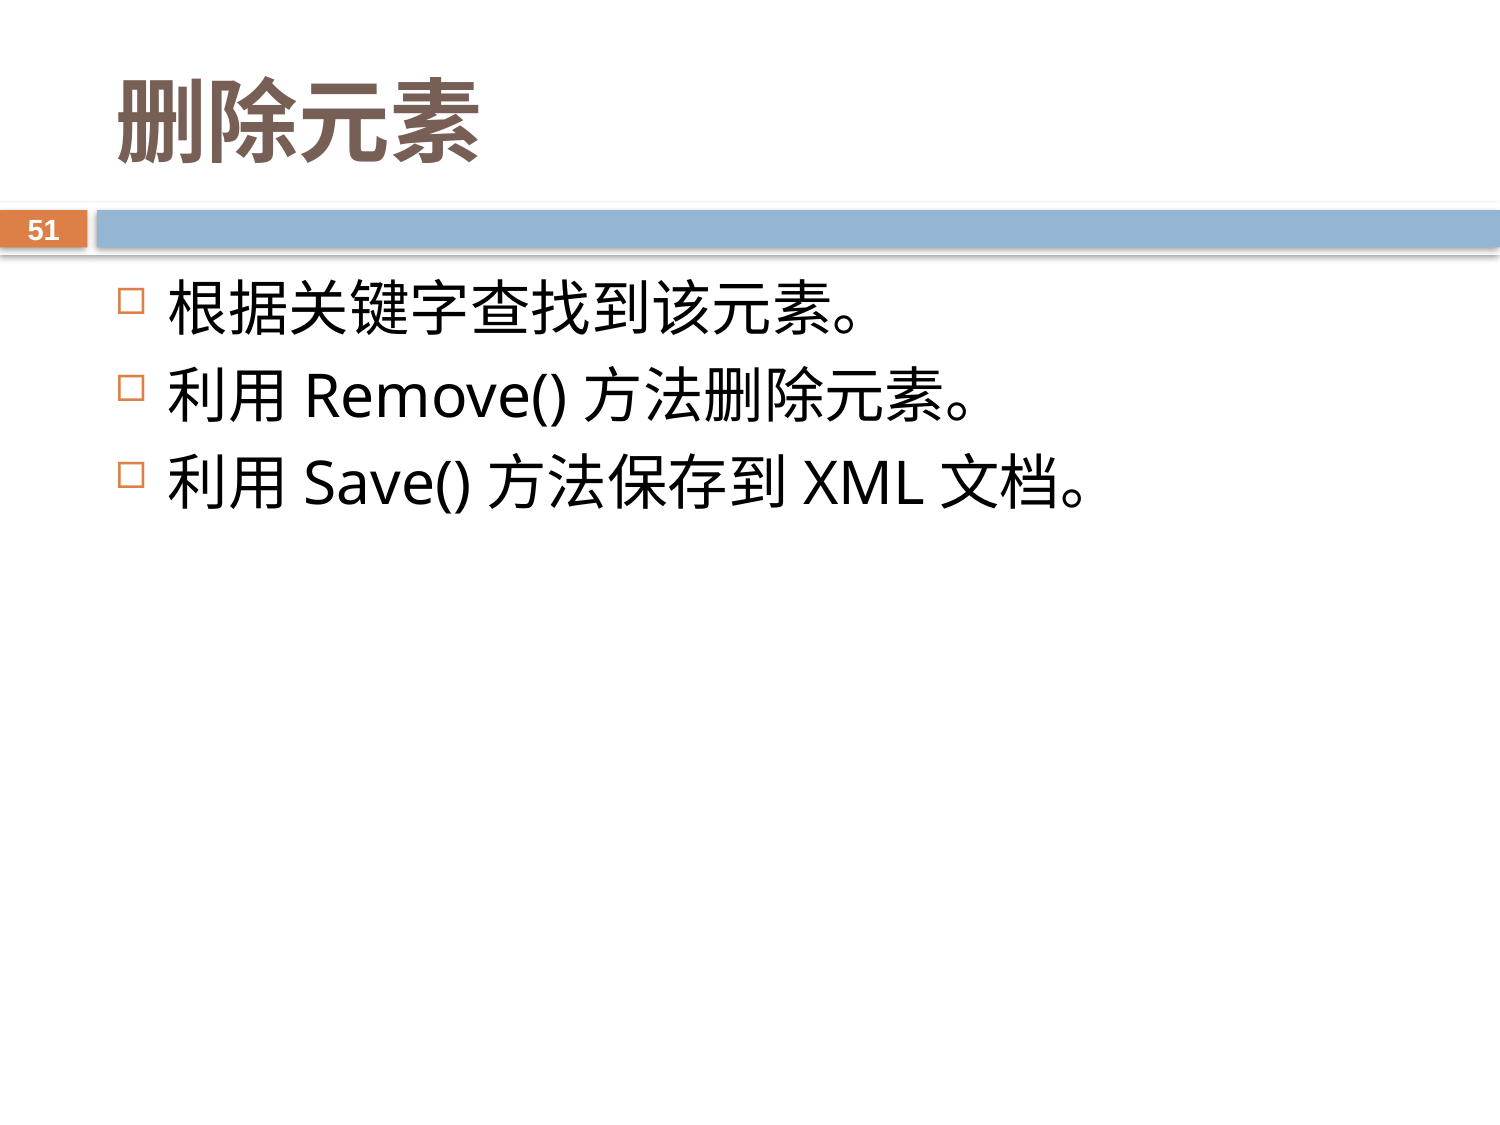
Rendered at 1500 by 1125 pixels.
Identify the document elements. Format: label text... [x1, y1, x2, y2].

slide_number 51 [0, 208, 88, 249]
list 根据关键字查找到该元素。 利用Remove()方法删除元素。 利用Save()方法保存到XML文档。 [100, 262, 1438, 1000]
title 删除元素 [100, 37, 1438, 200]
